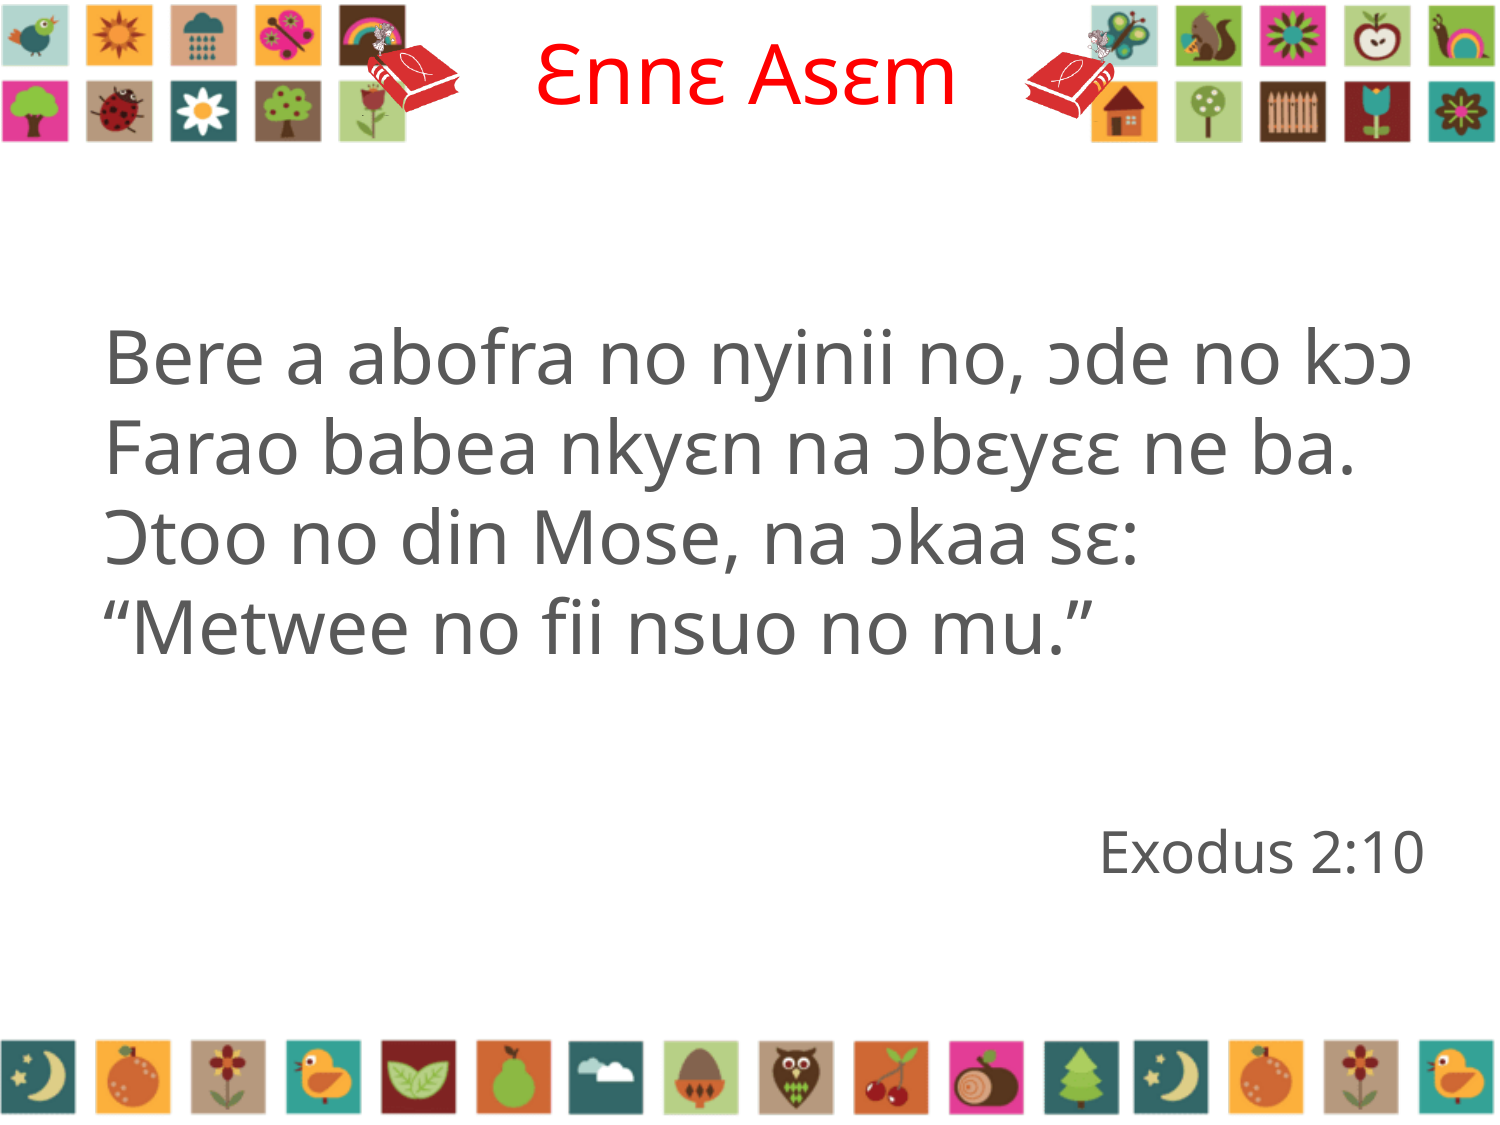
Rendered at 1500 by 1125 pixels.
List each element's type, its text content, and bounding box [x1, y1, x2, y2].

text_box Ɛnnɛ Asɛm [425, 13, 1076, 129]
picture [992, 3, 1500, 150]
text_box Bere a abofra no nyinii no, ɔde no kɔɔ Farao babea nkyɛn na ɔbɛyɛɛ ne ba. Ɔtoo no din Mose, na ɔkaa sɛ: “Metwee no fii nsuo no mu.” [88, 302, 1436, 678]
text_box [0, 1028, 1500, 1118]
text_box Exodus 2:10 [808, 807, 1441, 893]
picture [0, 3, 492, 150]
